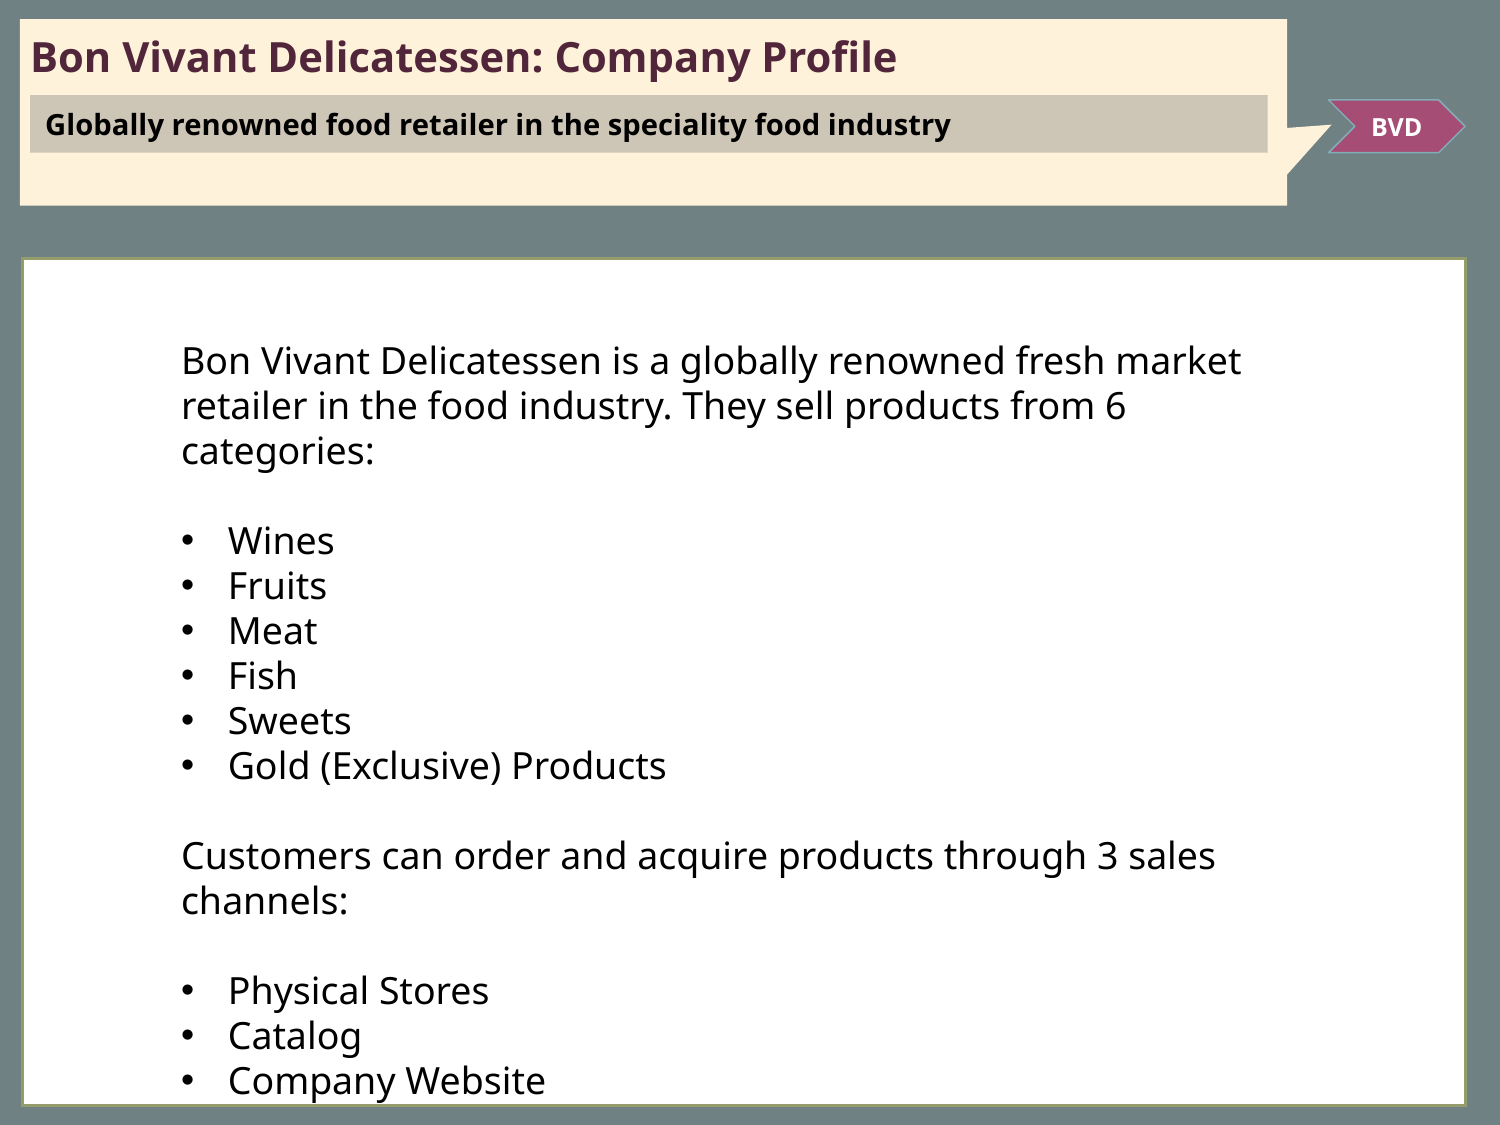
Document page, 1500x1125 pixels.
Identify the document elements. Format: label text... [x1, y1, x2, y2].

text_box [22, 258, 1466, 1106]
title Bon Vivant Delicatessen: Company Profile [30, 31, 1473, 82]
text_box [19, 19, 1332, 206]
text_box Bon Vivant Delicatessen is a globally renowned fresh market retailer in the food industry. They sell products from 6 categories: Wines Fruits Meat Fish Sweets Gold (Exclusive) Products Customers can order and acquire products through 3 sales channels: Physical Stores Catalog Company Website [166, 329, 1288, 1125]
text_box BVD [1328, 99, 1466, 153]
text_box Globally renowned food retailer in the speciality food industry [30, 95, 1268, 153]
